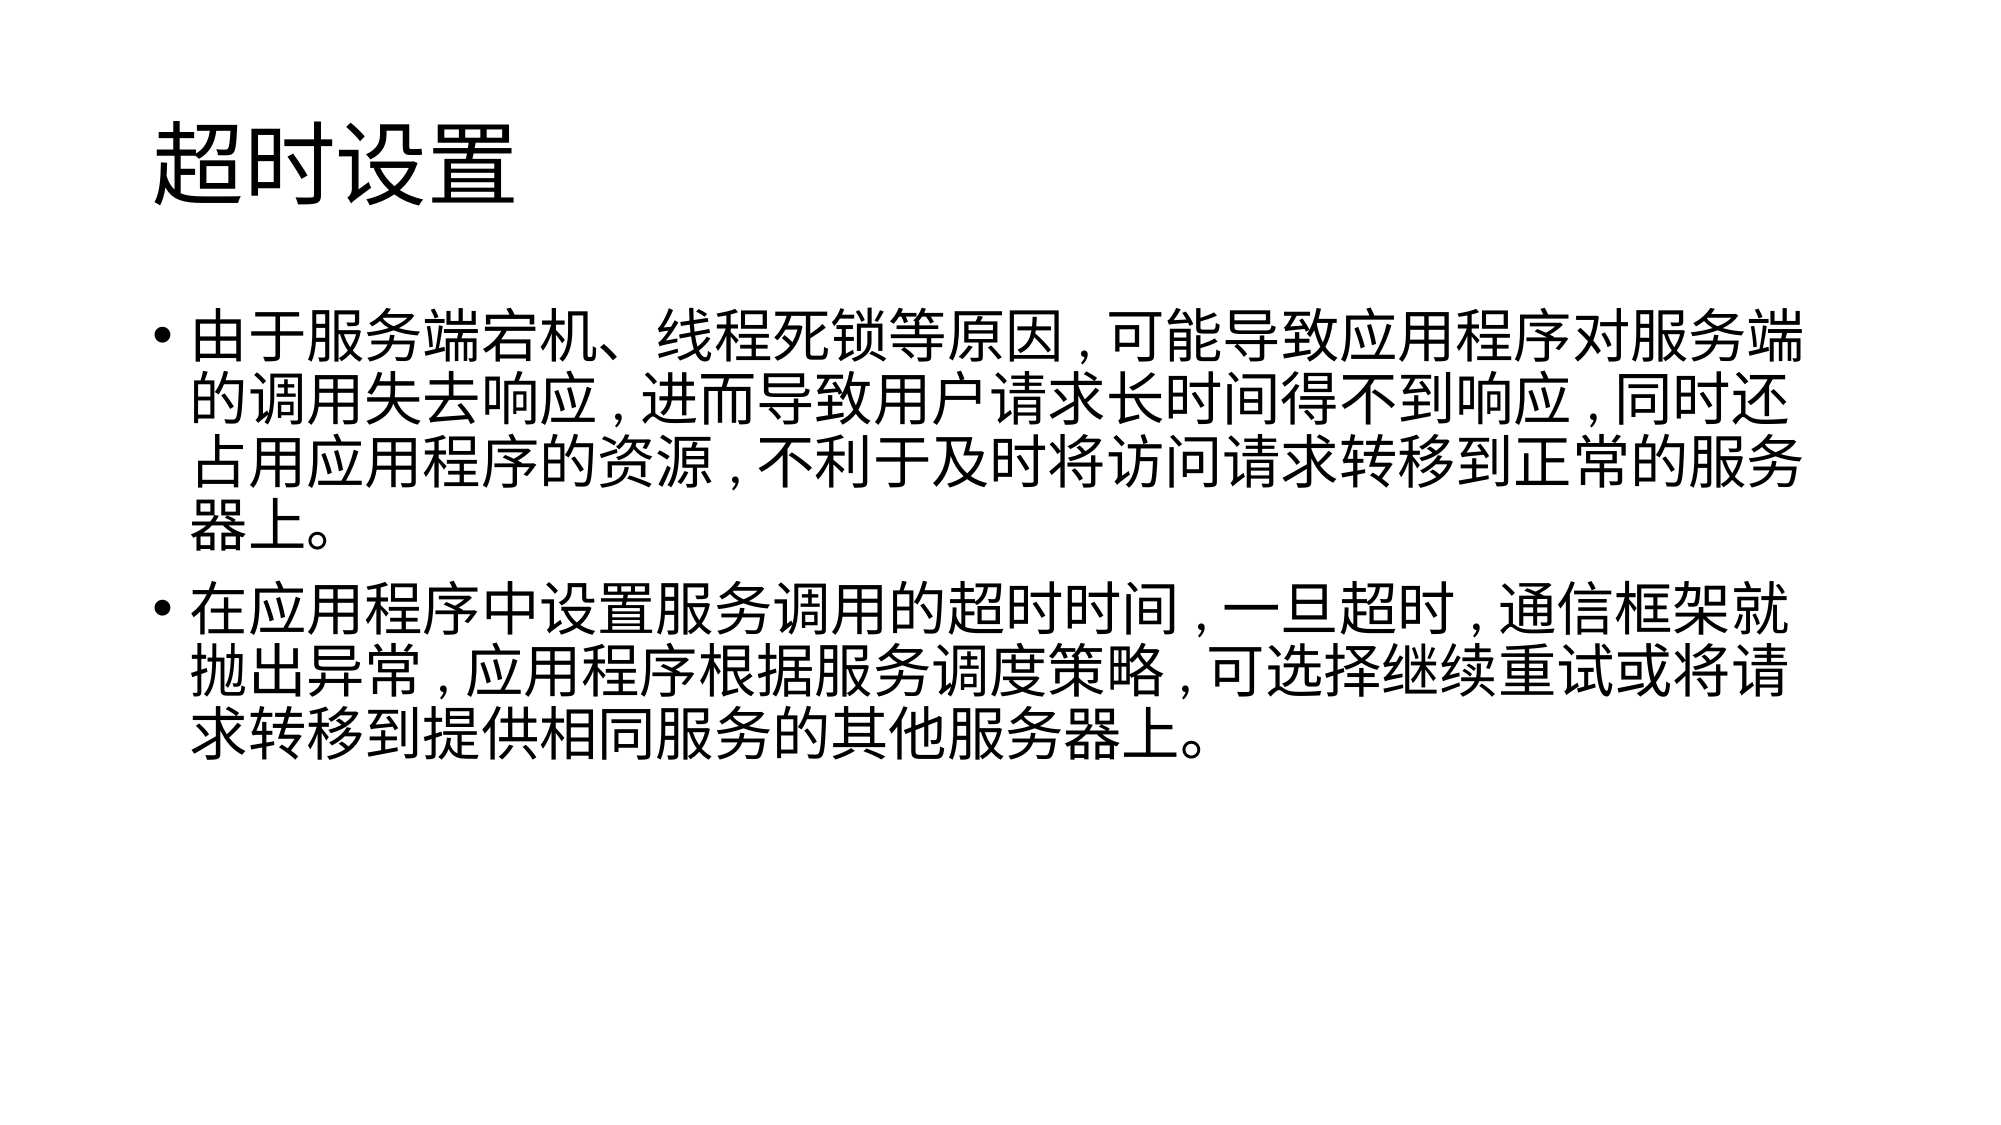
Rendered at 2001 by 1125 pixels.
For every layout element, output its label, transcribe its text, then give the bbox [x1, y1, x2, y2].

list 由于服务端宕机、线程死锁等原因,可能导致应用程序对服务端的调用失去响应,进而导致用户请求长时间得不到响应,同时还占用应用程序的资源,不利于及时将访问请求转移到正常的服务器上。 在应用程序中设置服务调用的超时时间,一旦超时,通信框架就抛出异常,应用程序根据服务调度策略,可选择继续重试或将请求转移到提供相同服务的其他服务器上。 [137, 299, 1863, 1014]
title 超时设置 [137, 59, 1863, 278]
